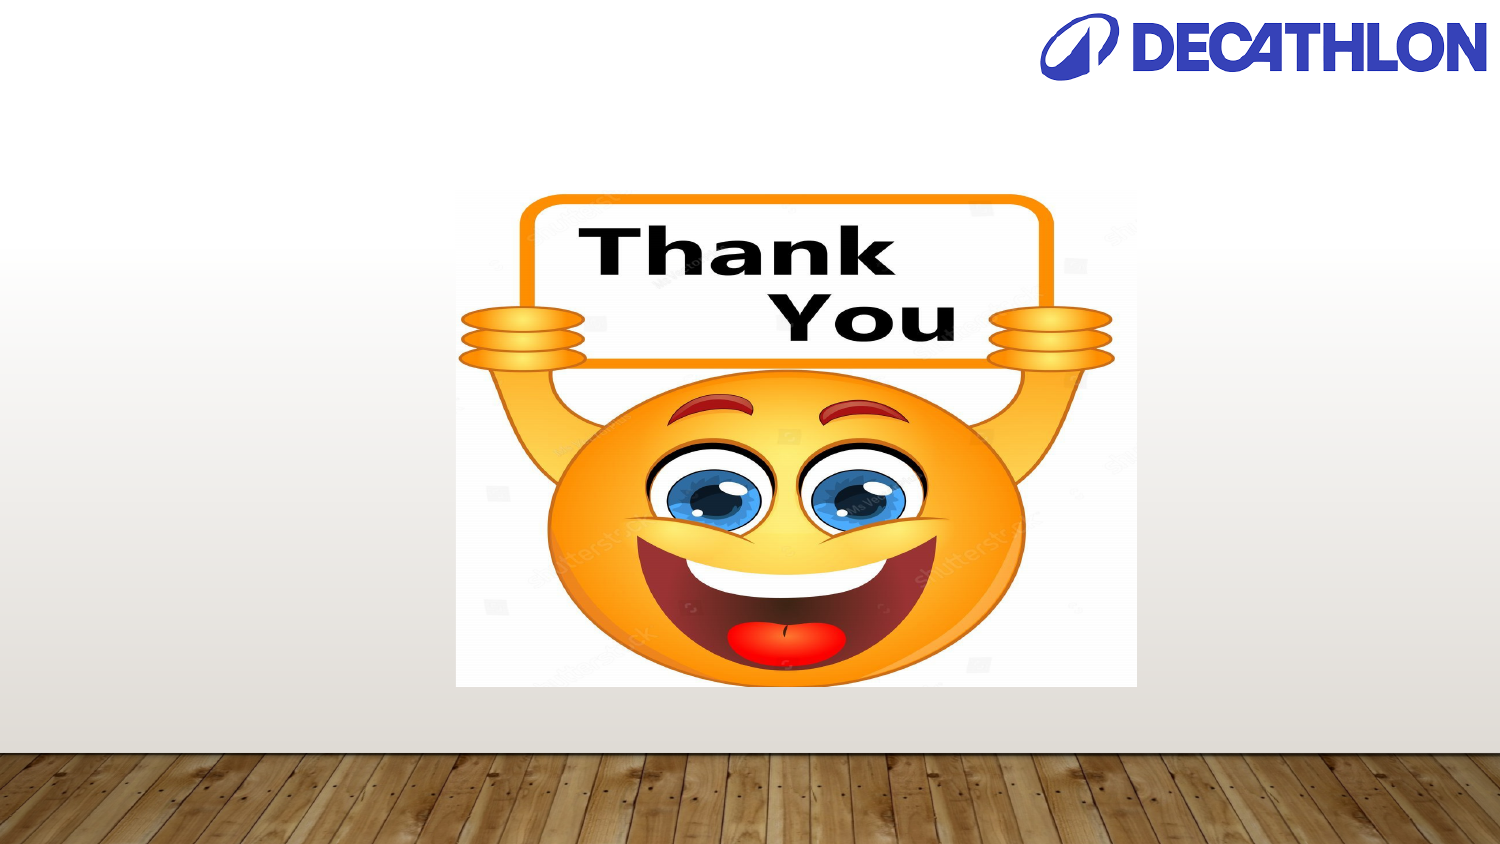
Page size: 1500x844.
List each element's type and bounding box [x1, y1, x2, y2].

picture [455, 190, 1137, 688]
picture [0, 753, 1500, 844]
picture [1026, 0, 1500, 94]
